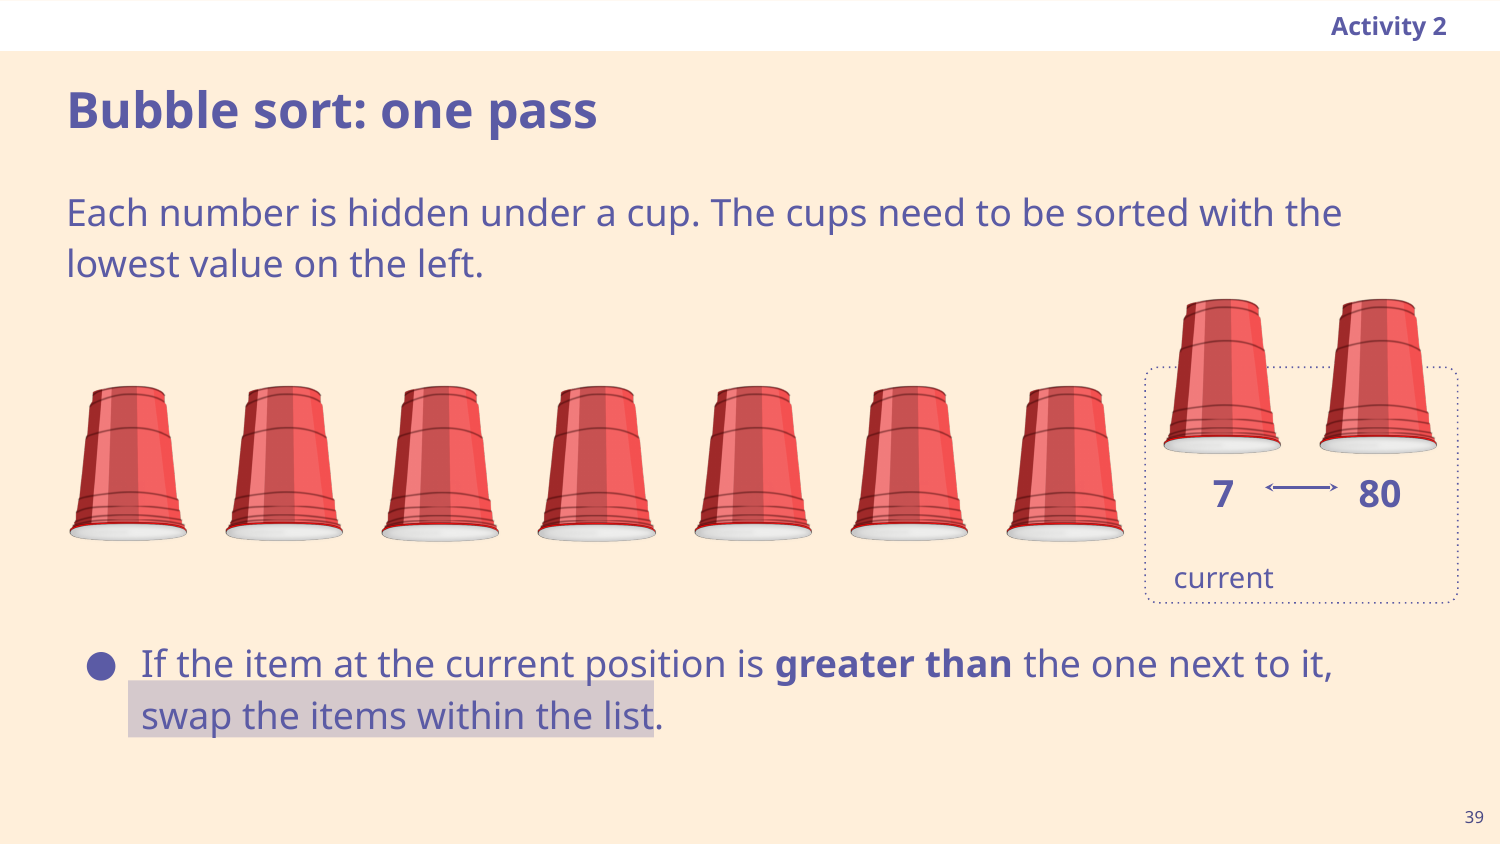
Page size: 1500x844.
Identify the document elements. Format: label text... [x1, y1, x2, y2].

text_box [1151, 501, 1458, 603]
list Each number is hidden under a cup. The cups need to be sorted with the lowest value on the left. [51, 167, 1449, 292]
slide_number ‹#› [1448, 792, 1500, 844]
subtitle Activity 2 [862, 0, 1448, 51]
picture [50, 291, 1459, 581]
text_box [128, 680, 654, 738]
title Bubble sort: one pass [51, 51, 1449, 167]
text_box If the item at the current position is greater than the one next to it, swap the items within the list. [51, 618, 1449, 831]
list current [1145, 538, 1303, 603]
